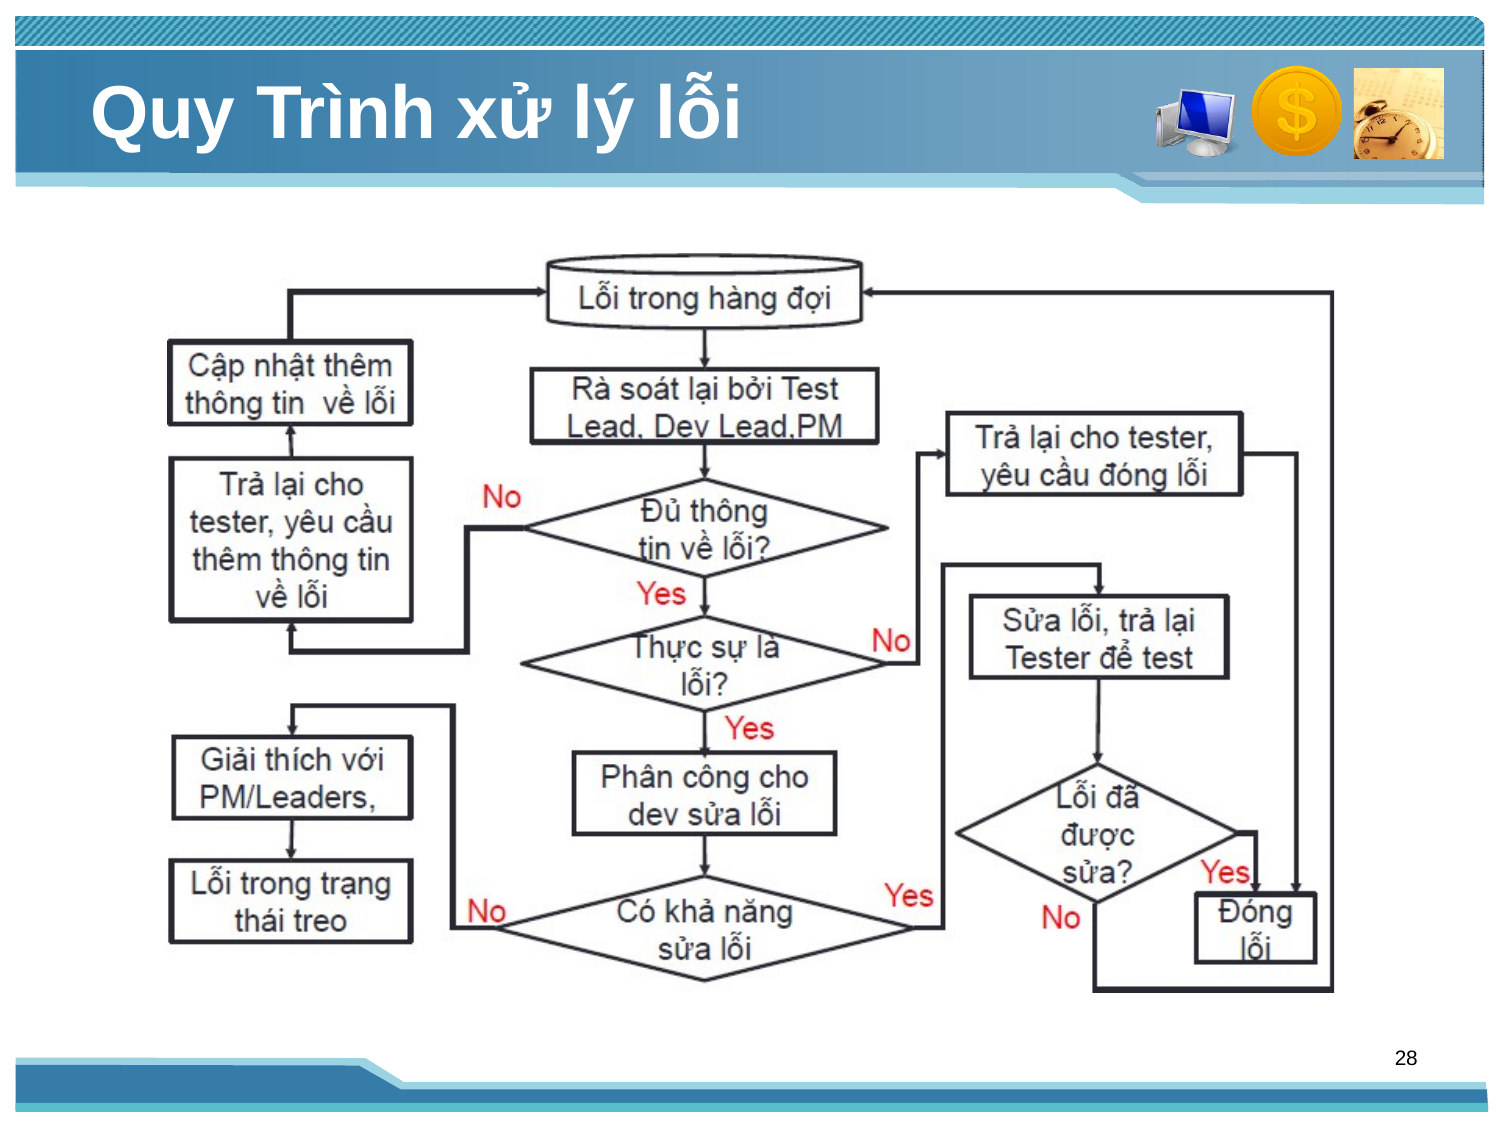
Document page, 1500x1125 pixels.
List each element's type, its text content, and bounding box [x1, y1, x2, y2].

picture [15, 50, 1485, 188]
title 2.3.4.2 Các tiêu chí chấp nhận sản [1131, 171, 1485, 181]
picture [15, 16, 1485, 46]
title Quy Trình xử lý lỗi [87, 61, 751, 252]
slide_number 28 [1388, 1044, 1424, 1125]
text_box [167, 253, 1335, 993]
